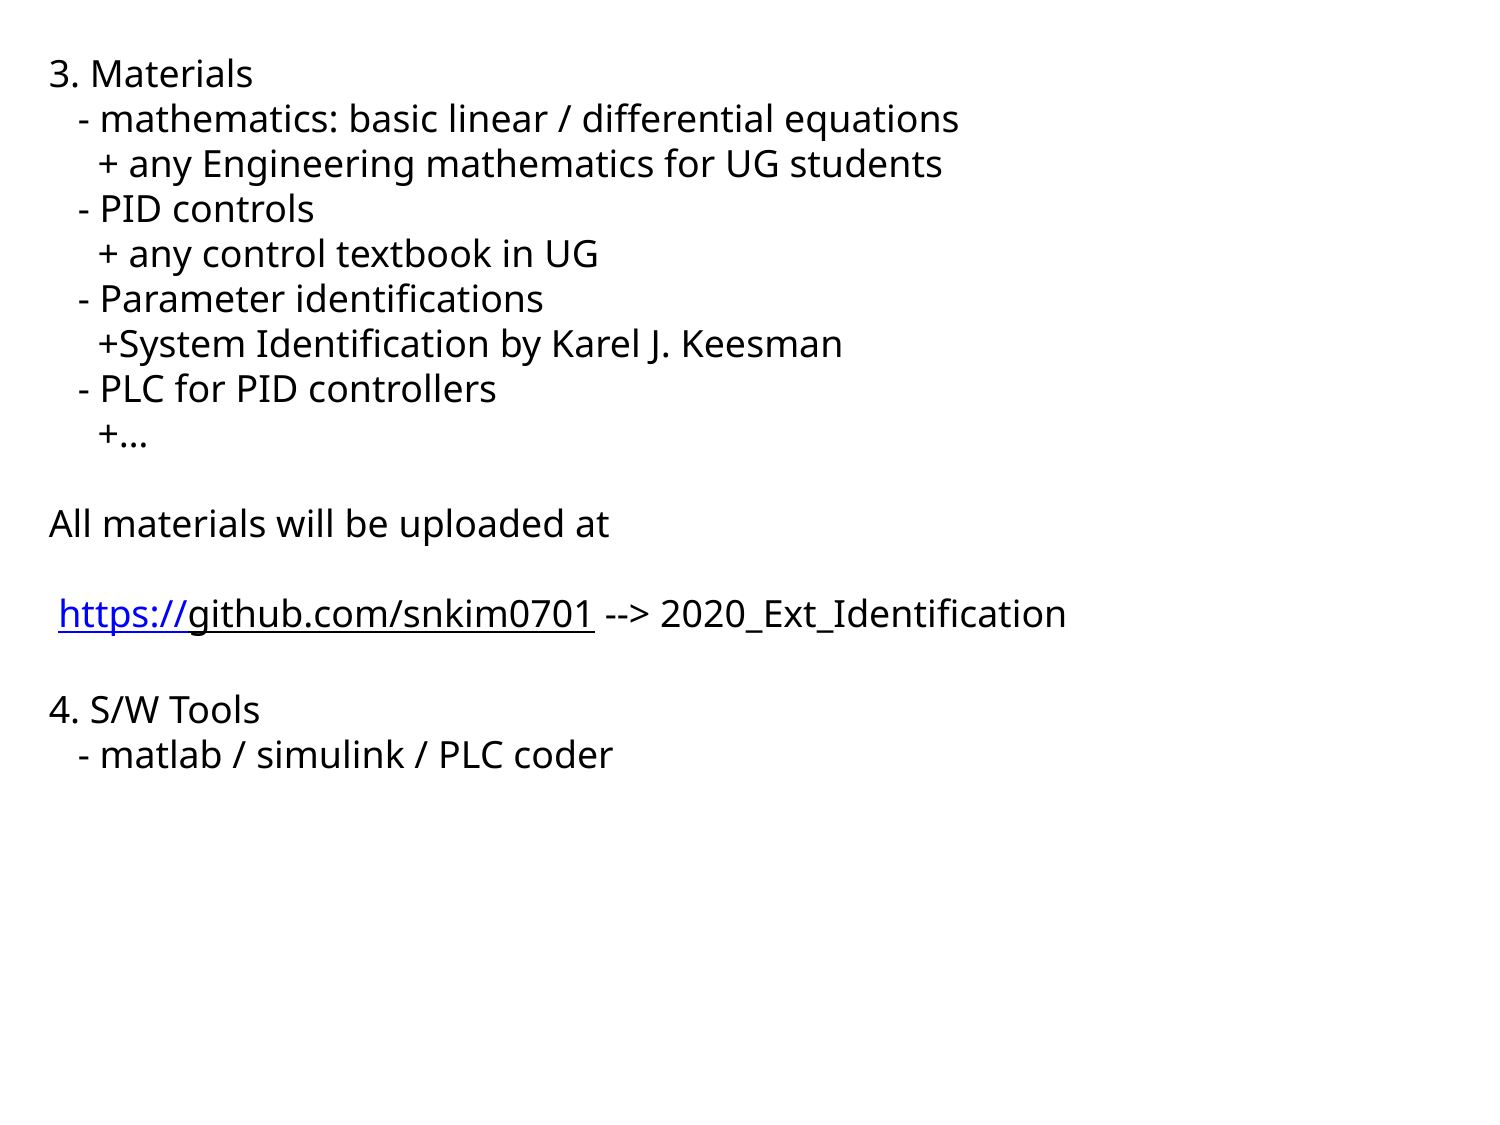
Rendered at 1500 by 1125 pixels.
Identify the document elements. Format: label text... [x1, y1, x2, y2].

text_box 3. Materials - mathematics: basic linear / differential equations + any Engineering mathematics for UG students - PID controls + any control textbook in UG - Parameter identifications +System Identification by Karel J. Keesman - PLC for PID controllers +… All materials will be uploaded at https://github.com/snkim0701 --> 2020_Ext_Identification 4. S/W Tools - matlab / simulink / PLC coder [33, 42, 1083, 874]
